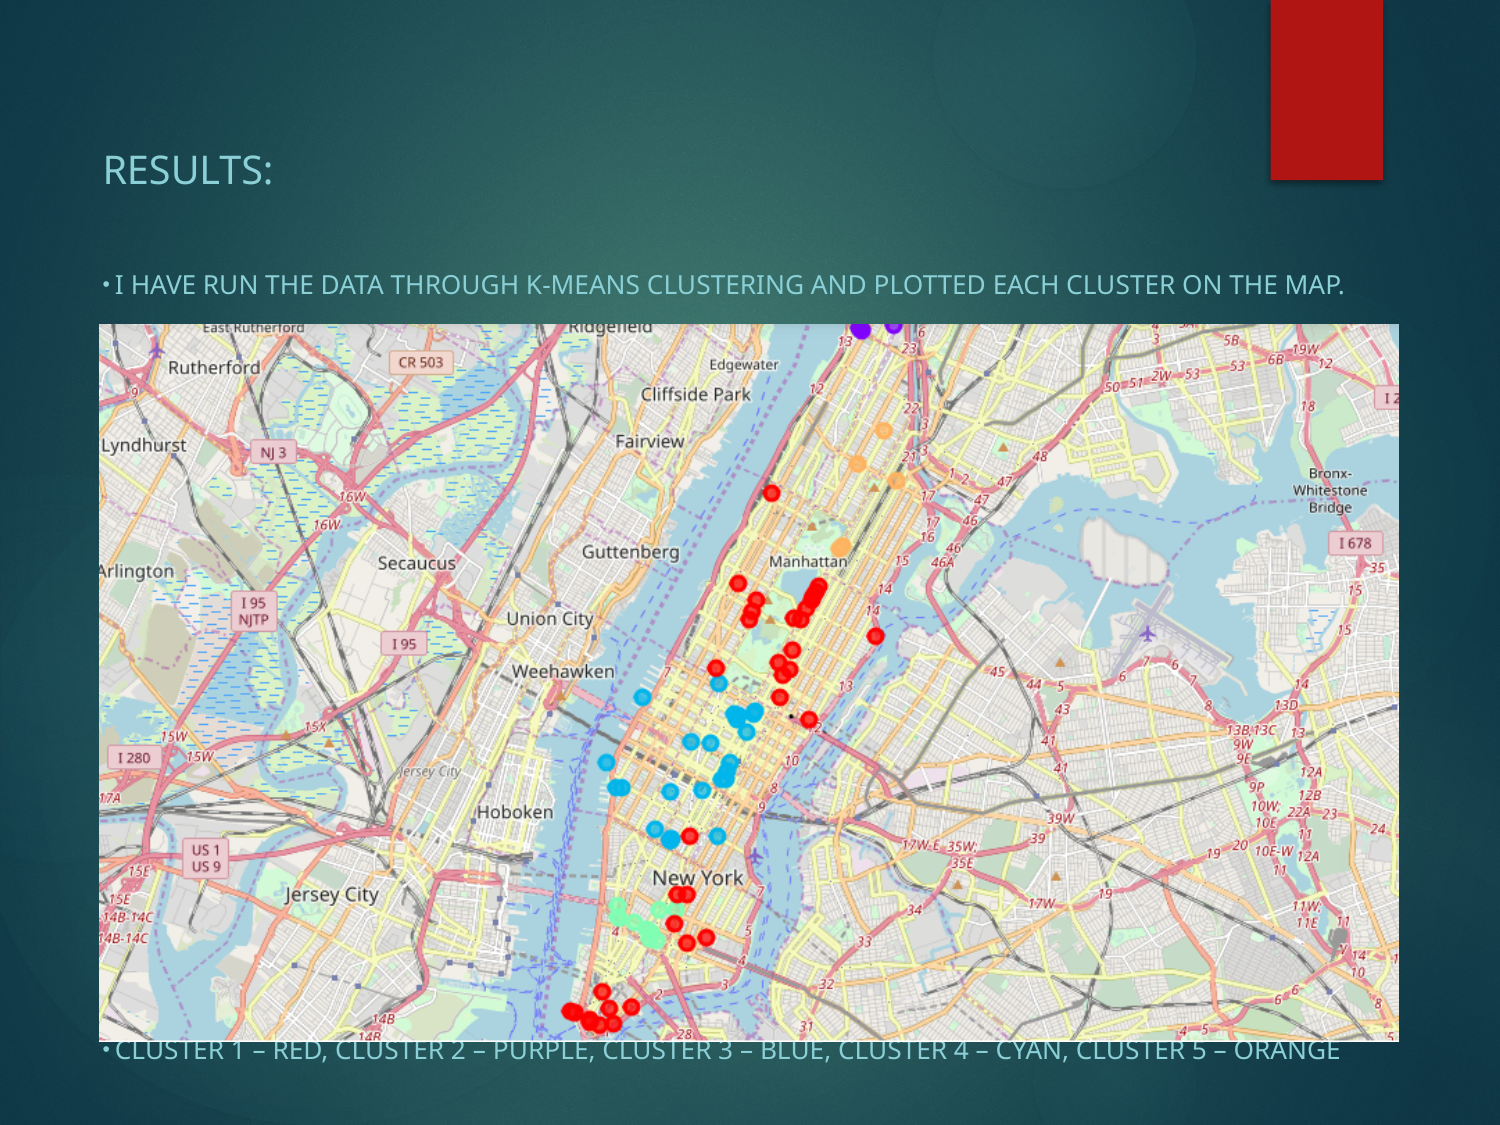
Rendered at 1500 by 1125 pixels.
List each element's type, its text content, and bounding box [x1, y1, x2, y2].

subtitle Results: I have run the data through K-means clustering and plotted each cluster on the map. Cluster 1 – red, Cluster 2 – purple, Cluster 3 – blue, Cluster 4 – cyan, Cluster 5 – orange [87, 137, 1376, 1125]
picture [99, 324, 1399, 1042]
